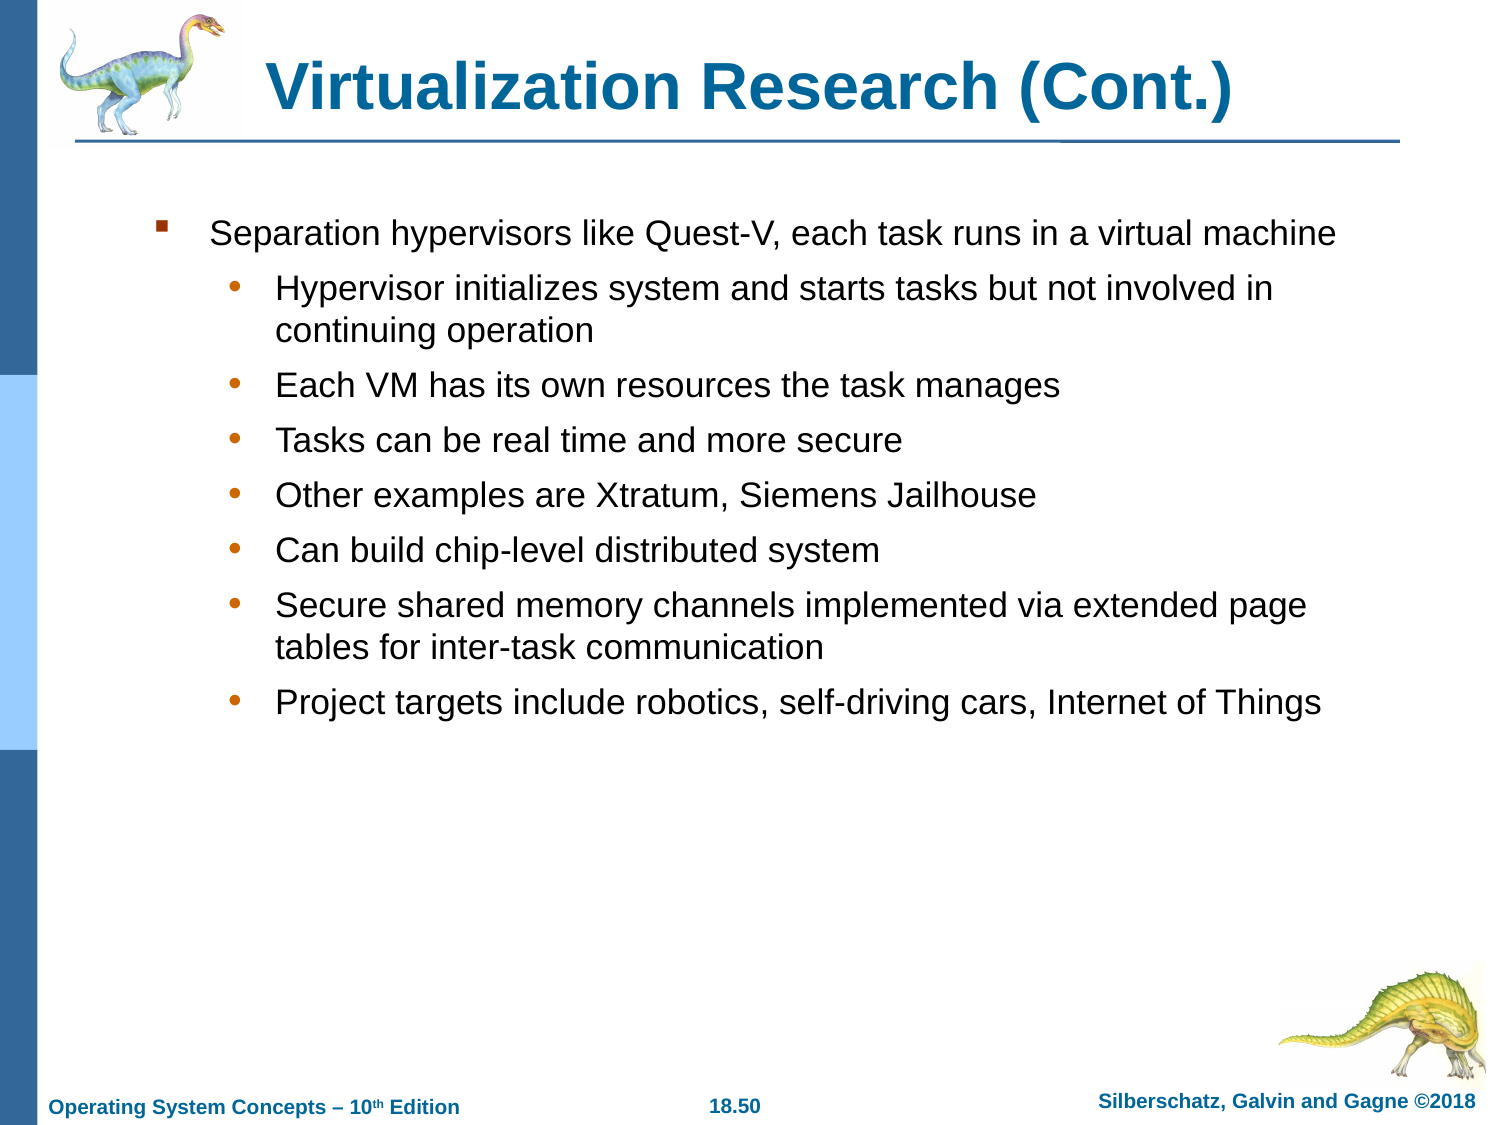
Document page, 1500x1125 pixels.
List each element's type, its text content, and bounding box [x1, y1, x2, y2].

title Virtualization Research (Cont.) [75, 35, 1425, 130]
picture [46, 0, 243, 149]
list Separation hypervisors like Quest-V, each task runs in a virtual machine Hypervisor initializes system and starts tasks but not involved in continuing operation Each VM has its own resources the task manages Tasks can be real time and more secure Other examples are Xtratum, Siemens Jailhouse Can build chip-level distributed system Secure shared memory channels implemented via extended page tables for inter-task communication Project targets include robotics, self-driving cars, Internet of Things [138, 202, 1405, 946]
picture [1275, 959, 1486, 1090]
